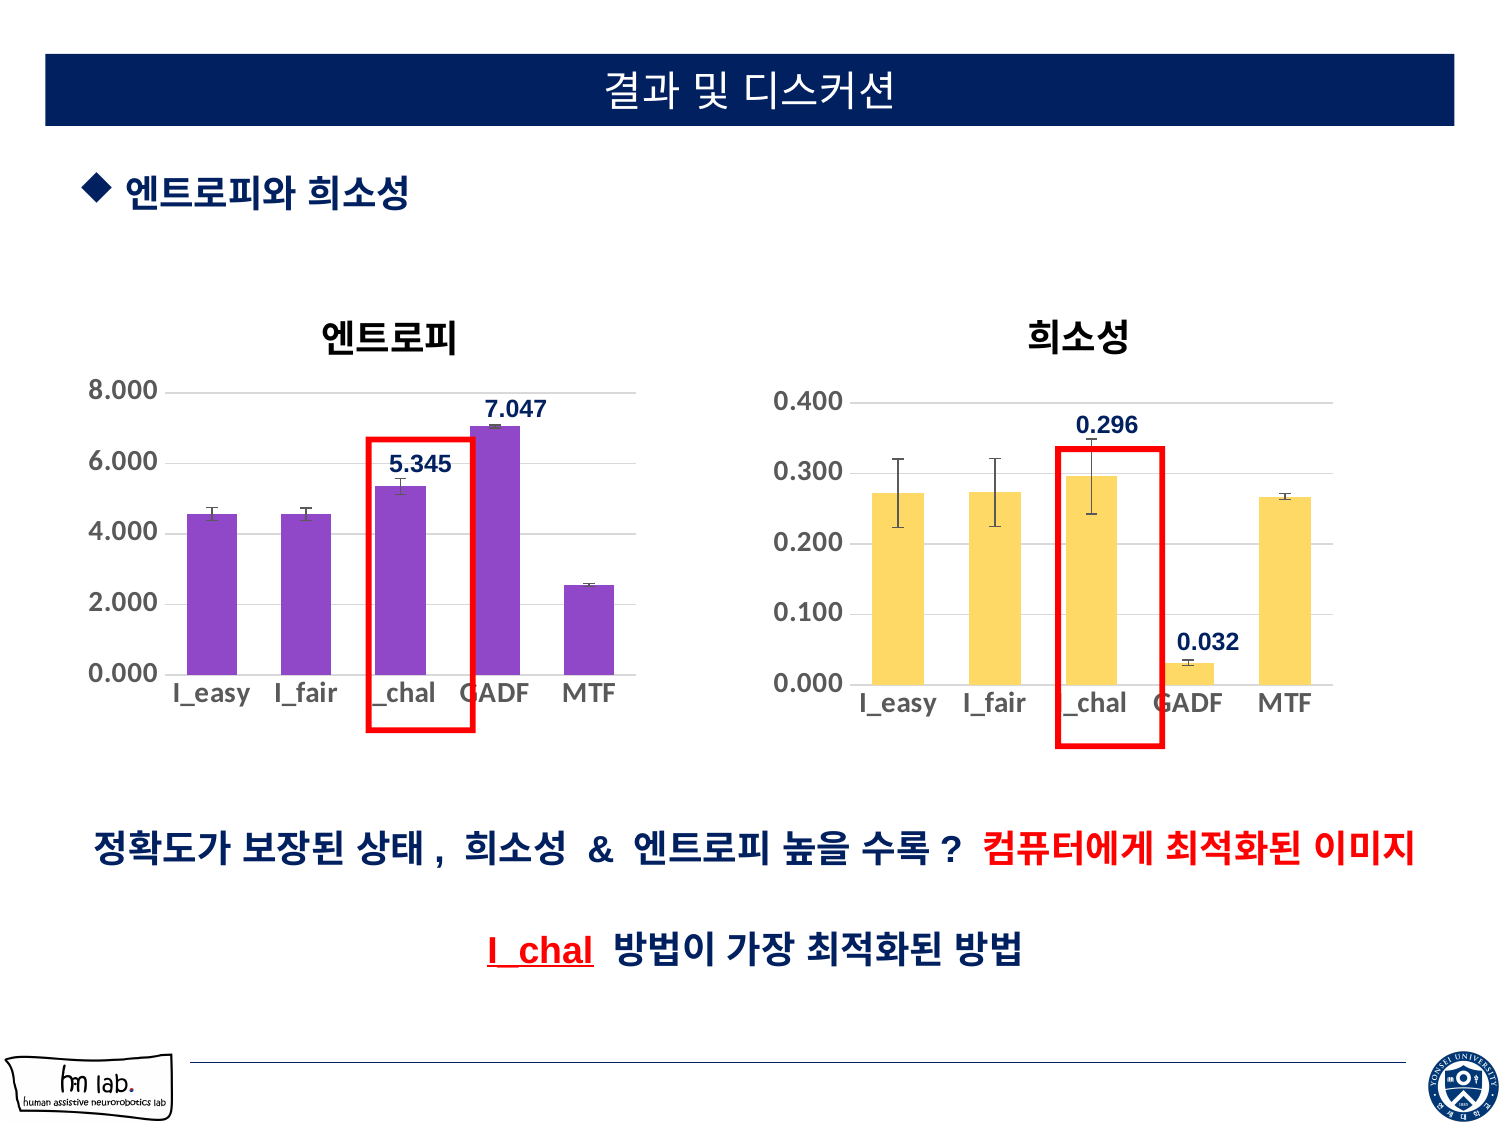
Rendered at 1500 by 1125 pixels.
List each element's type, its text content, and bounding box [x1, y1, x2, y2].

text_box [2, 1051, 1499, 1122]
text_box 엔트로피와 희소성 [63, 162, 427, 222]
chart [771, 376, 1360, 760]
chart [88, 366, 662, 750]
text_box 결과 및 디스커션 [45, 53, 1455, 126]
text_box I_chal 방법이 가장 최적화된 방법 [472, 918, 1039, 978]
text_box 희소성 [962, 306, 1196, 367]
text_box 엔트로피 [255, 307, 526, 366]
text_box 정확도가 보장된 상태, 희소성 & 엔트로피 높을 수록? 컴퓨터에게 최적화된 이미지 [79, 817, 1433, 877]
